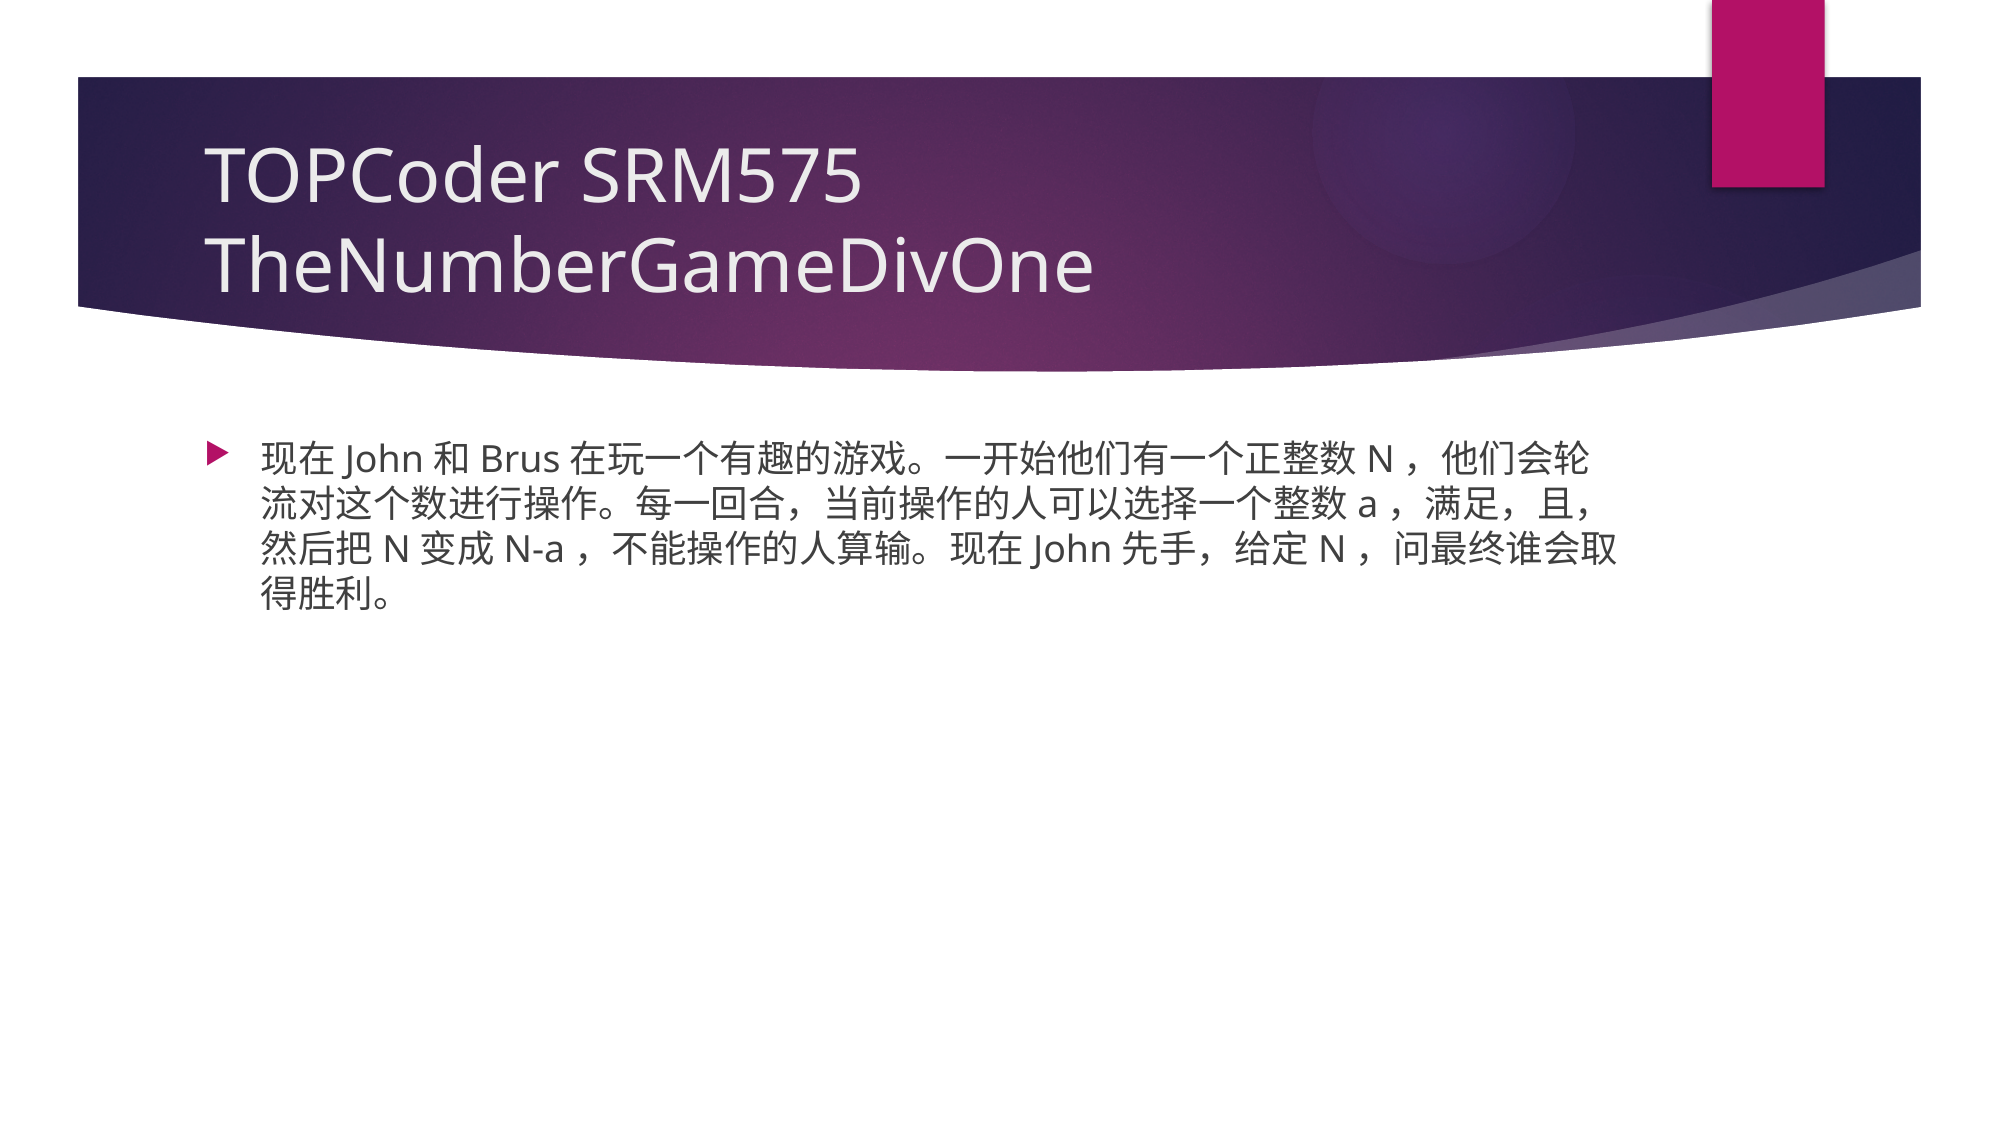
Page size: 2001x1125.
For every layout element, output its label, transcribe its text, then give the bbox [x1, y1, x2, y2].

title TOPCoder SRM575 TheNumberGameDivOne [189, 159, 1627, 276]
